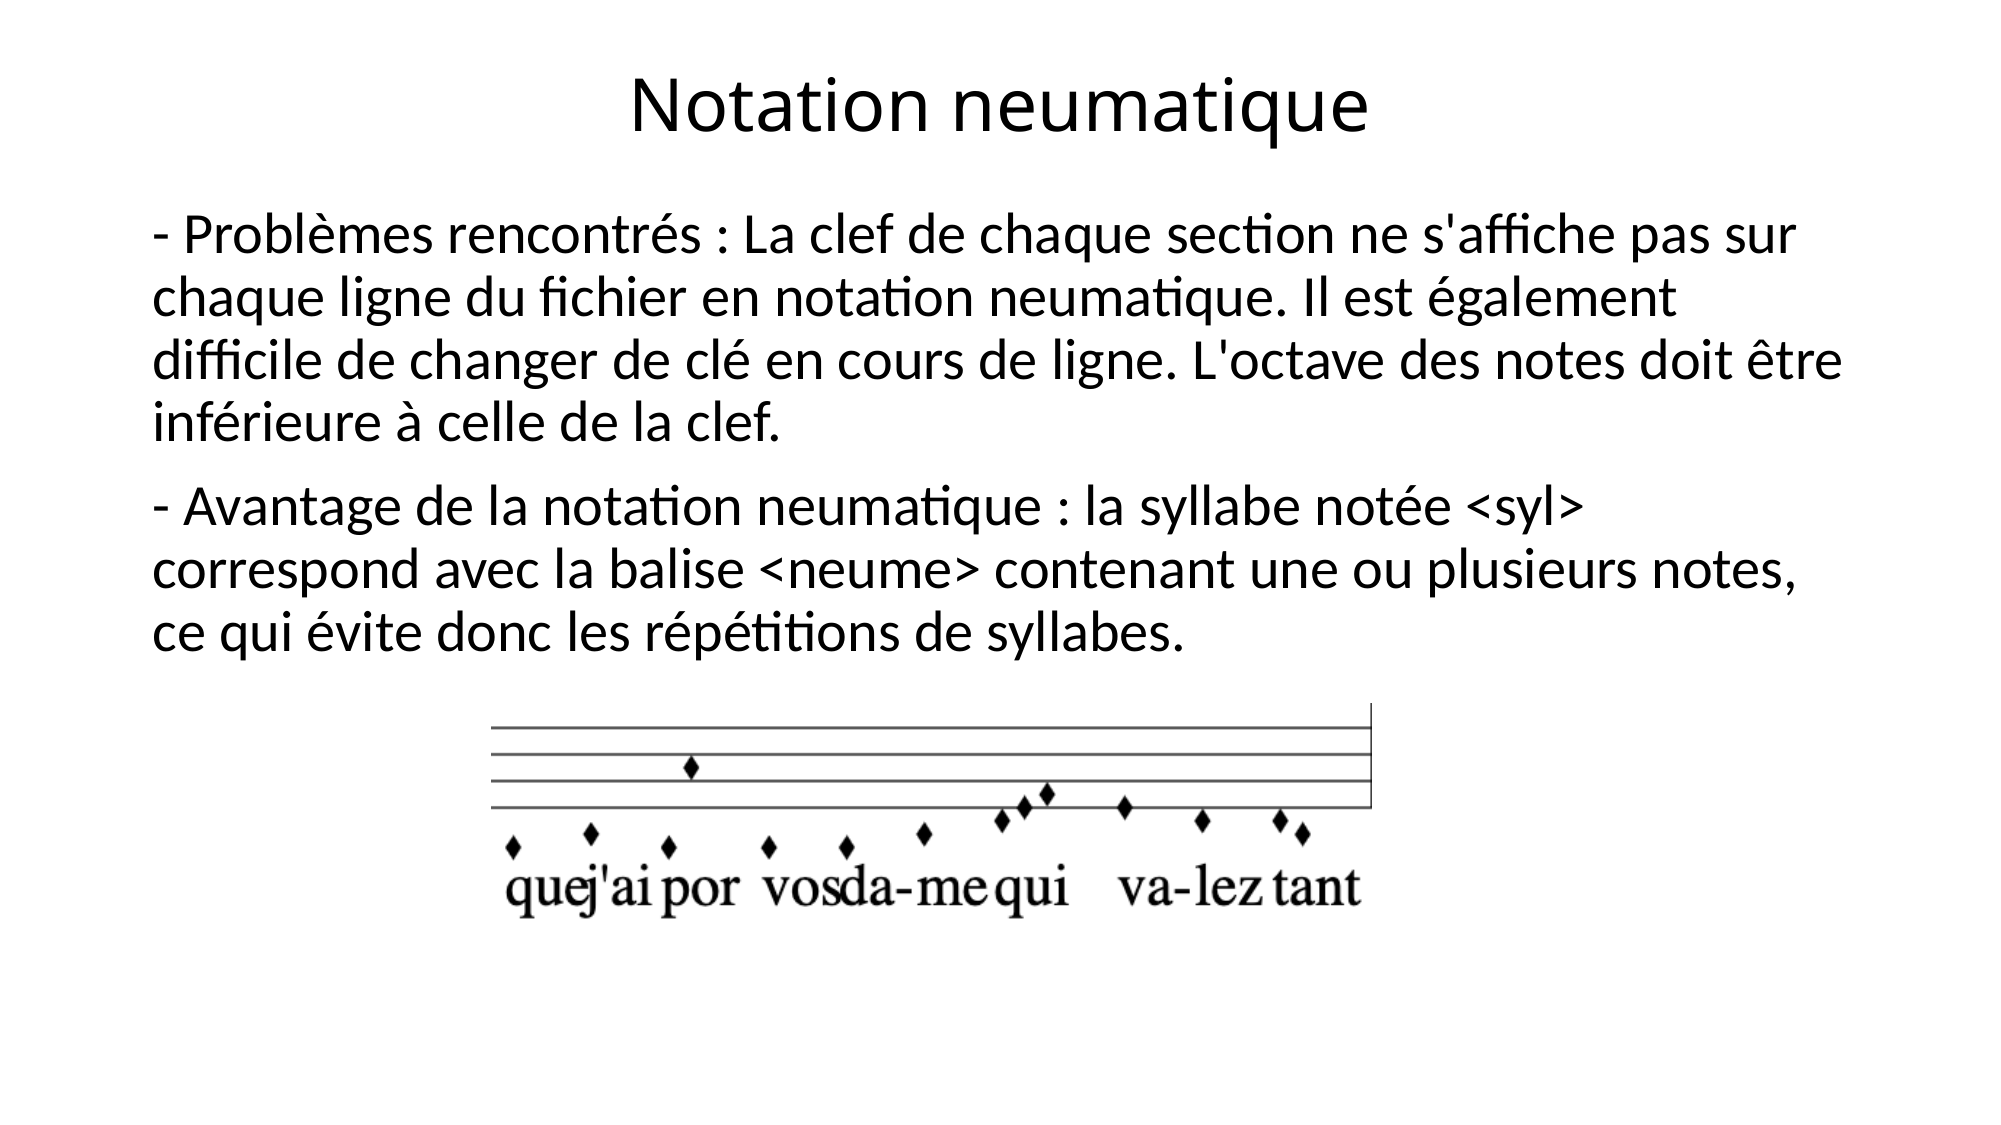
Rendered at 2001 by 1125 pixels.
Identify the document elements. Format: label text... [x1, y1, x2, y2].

title Notation neumatique [137, 59, 1863, 155]
picture [491, 703, 1372, 929]
list - Problèmes rencontrés : La clef de chaque section ne s'affiche pas sur chaque ligne du fichier en notation neumatique. Il est également difficile de changer de clé en cours de ligne. L'octave des notes doit être inférieure à celle de la clef. - Avantage de la notation neumatique : la syllabe notée <syl> correspond avec la balise <neume> contenant une ou plusieurs notes, ce qui évite donc les répétitions de syllabes. [137, 195, 1863, 1014]
